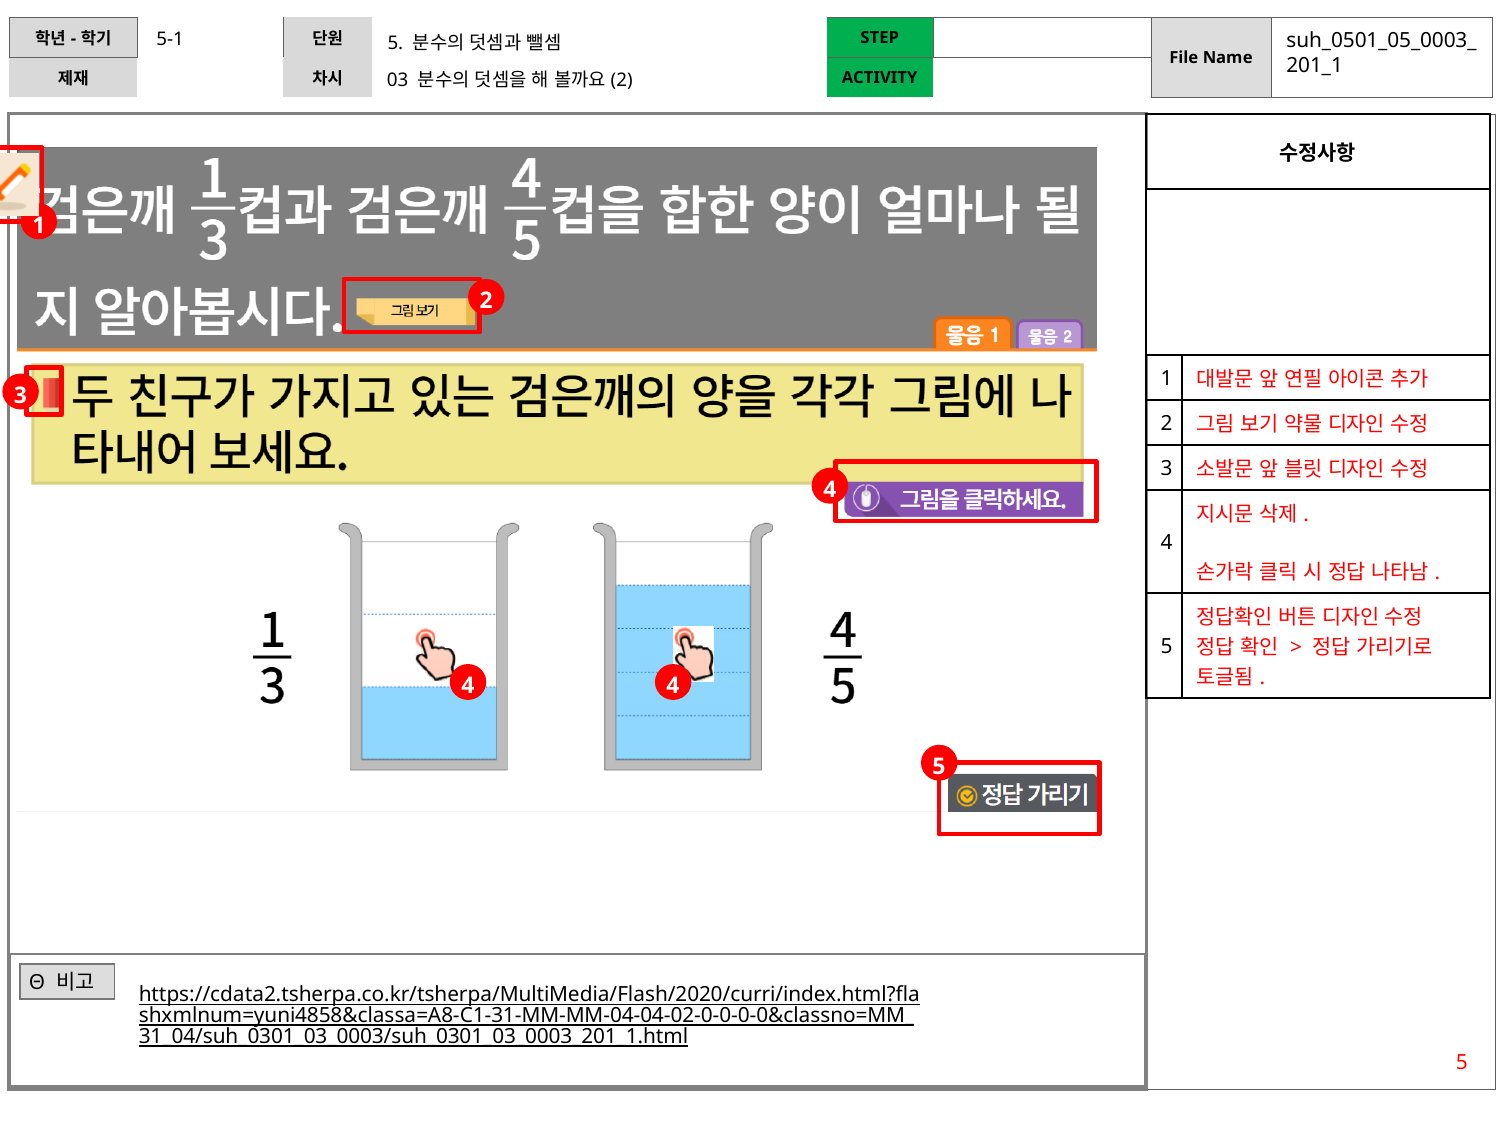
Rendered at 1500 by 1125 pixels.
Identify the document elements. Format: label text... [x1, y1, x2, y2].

table_cell 대발문 앞 연필 아이콘 추가 [1183, 356, 1489, 399]
table_header 수정사항 [1147, 115, 1489, 188]
table_cell [1147, 190, 1489, 354]
table_cell 그림 보기 약물 디자인 수정 [1183, 401, 1489, 444]
text_box 5. 분수의 덧셈과 뺄셈 [372, 23, 828, 48]
table_cell 2 [1147, 401, 1181, 444]
text_box [937, 816, 1101, 836]
text_box suh_0501_05_0003_201_1 [1271, 18, 1500, 84]
text_box 5-1 [141, 18, 284, 55]
table_cell 지시문 삭제. 손가락 클릭 시 정답 나타남. [1183, 491, 1489, 592]
text_box 03 분수의 덧셈을 해 볼까요(2) [372, 60, 821, 96]
text_box 3 [4, 373, 12, 410]
table_cell 5 [1147, 594, 1181, 697]
table_cell 소발문 앞 블릿 디자인 수정 [1183, 446, 1489, 489]
picture [0, 147, 1097, 813]
table_cell 4 [1147, 491, 1181, 592]
table_cell 3 [1147, 446, 1181, 489]
table_cell 1 [1147, 356, 1181, 399]
table_cell 정답확인 버튼 디자인 수정 정답 확인 > 정답 가리기로 토글됨. [1183, 594, 1489, 697]
text_box https://cdata2.tsherpa.co.kr/tsherpa/MultiMedia/Flash/2020/curri/index.html?flashxmlnum=yuni4858&classa=A8-C1-31-MM-MM-04-04-02-0-0-0-0&classno=MM_31_04/suh_0301_03_0003/suh_0301_03_0003_201_1.html [123, 973, 939, 1042]
text_box [0, 145, 18, 152]
